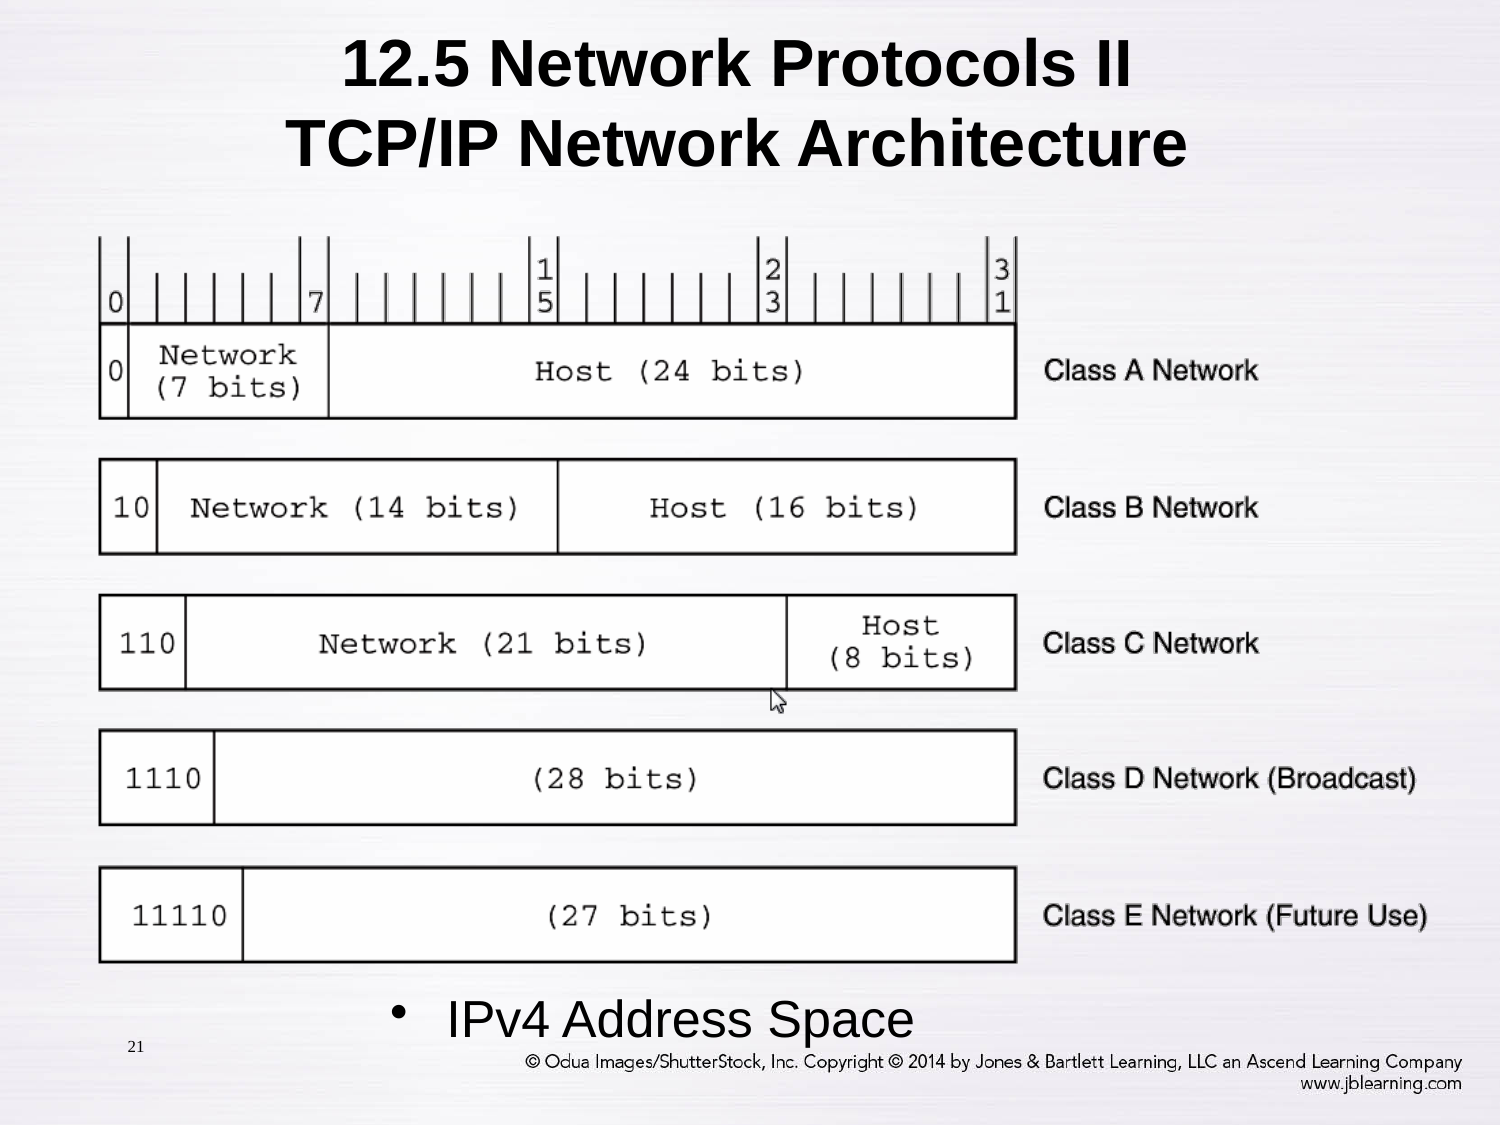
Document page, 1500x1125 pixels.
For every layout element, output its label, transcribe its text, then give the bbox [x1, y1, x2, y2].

picture [0, 0, 1500, 1125]
list IPv4 Address Space [375, 993, 1025, 1083]
title 12.5 Network Protocols II TCP/IP Network Architecture [237, 24, 1238, 175]
slide_number 21 [112, 1024, 426, 1101]
